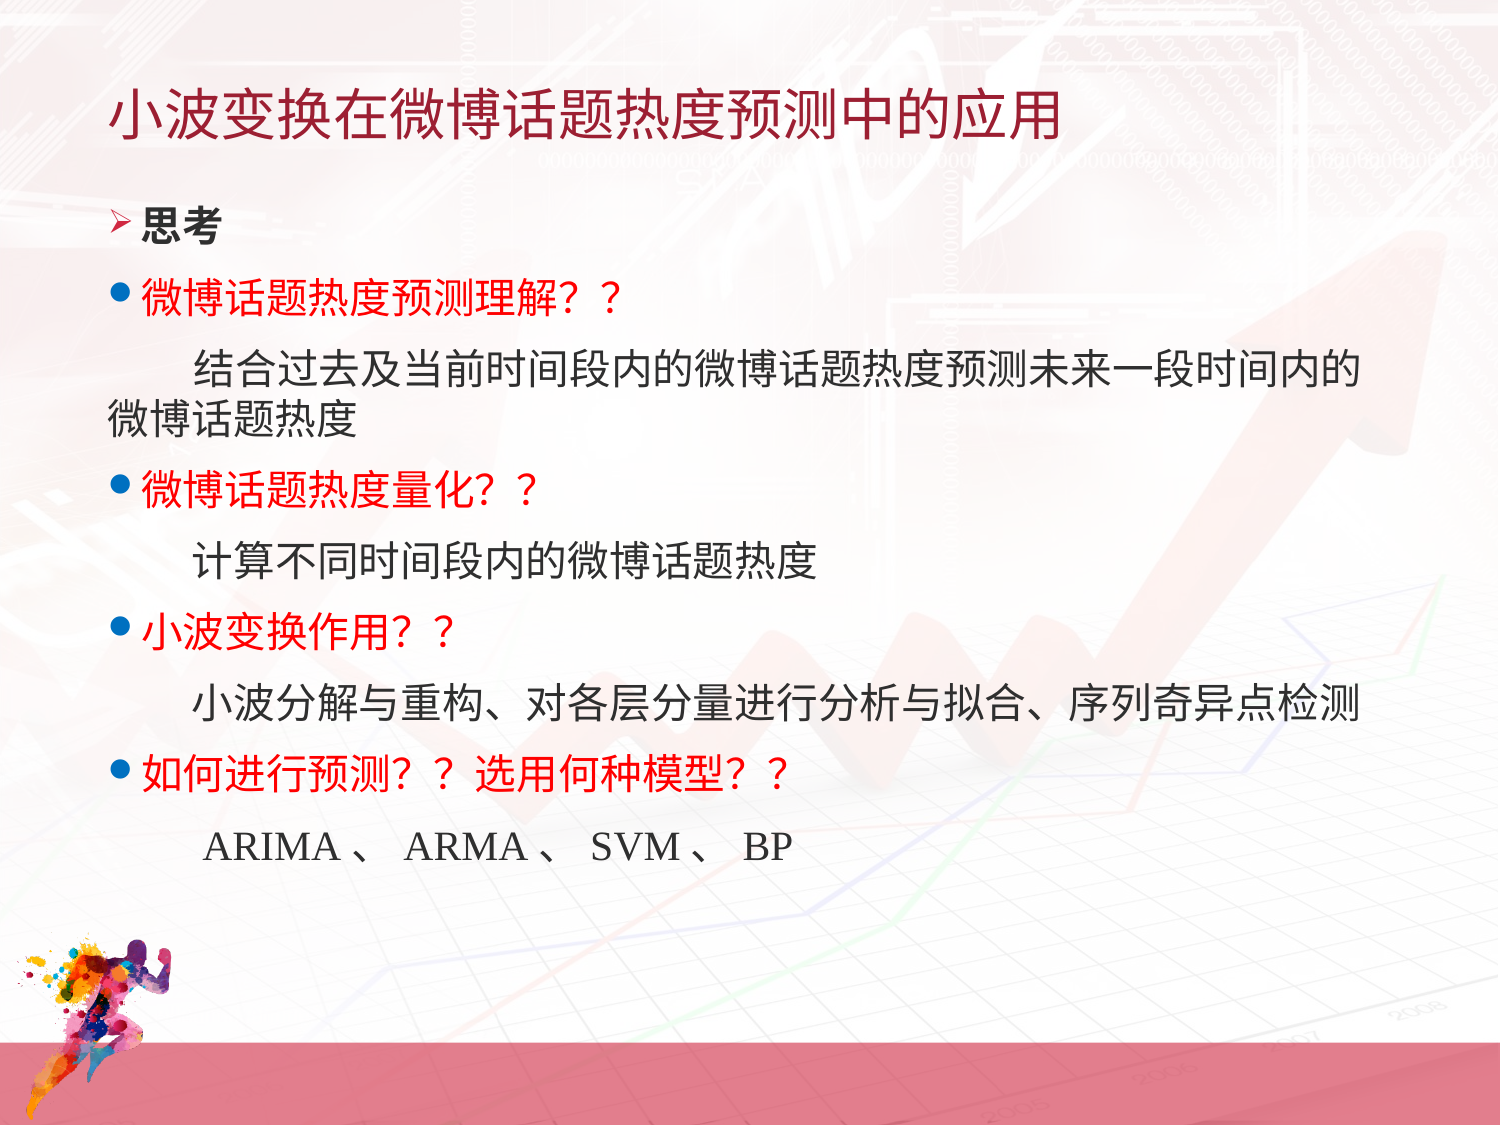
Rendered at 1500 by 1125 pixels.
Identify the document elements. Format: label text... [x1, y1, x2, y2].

title 小波变换在微博话题热度预测中的应用 [92, 31, 1407, 156]
picture [7, 921, 179, 1125]
list 思考 微博话题热度预测理解？？ 结合过去及当前时间段内的微博话题热度预测未来一段时间内的微博话题热度 微博话题热度量化？？ 计算不同时间段内的微博话题热度 小波变换作用？？ 小波分解与重构、对各层分量进行分析与拟合、序列奇异点检测 如何进行预测？？选用何种模型？？ ARIMA、ARMA、SVM、BP [92, 197, 1407, 1060]
